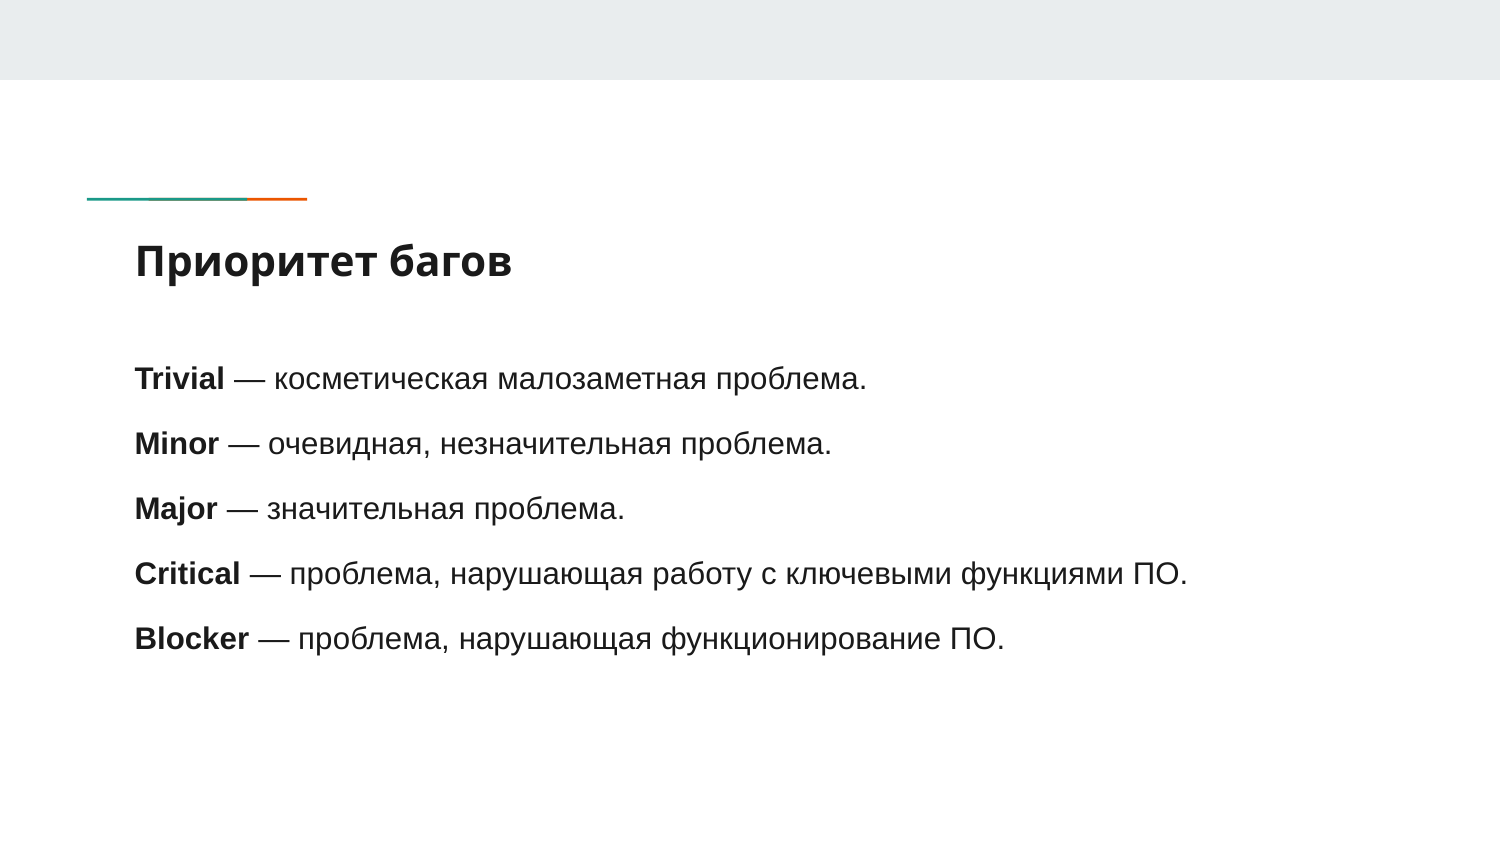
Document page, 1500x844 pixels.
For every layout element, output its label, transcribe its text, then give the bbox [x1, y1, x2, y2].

title Приоритет багов [119, 216, 1381, 305]
list Trivial — косметическая малозаметная проблема. Minor — очевидная, незначительная проблема. Major — значительная проблема. Critical — проблема, нарушающая работу c ключевыми функциями ПО. Blocker — проблема, нарушающая функционирование ПО. [119, 341, 1381, 712]
